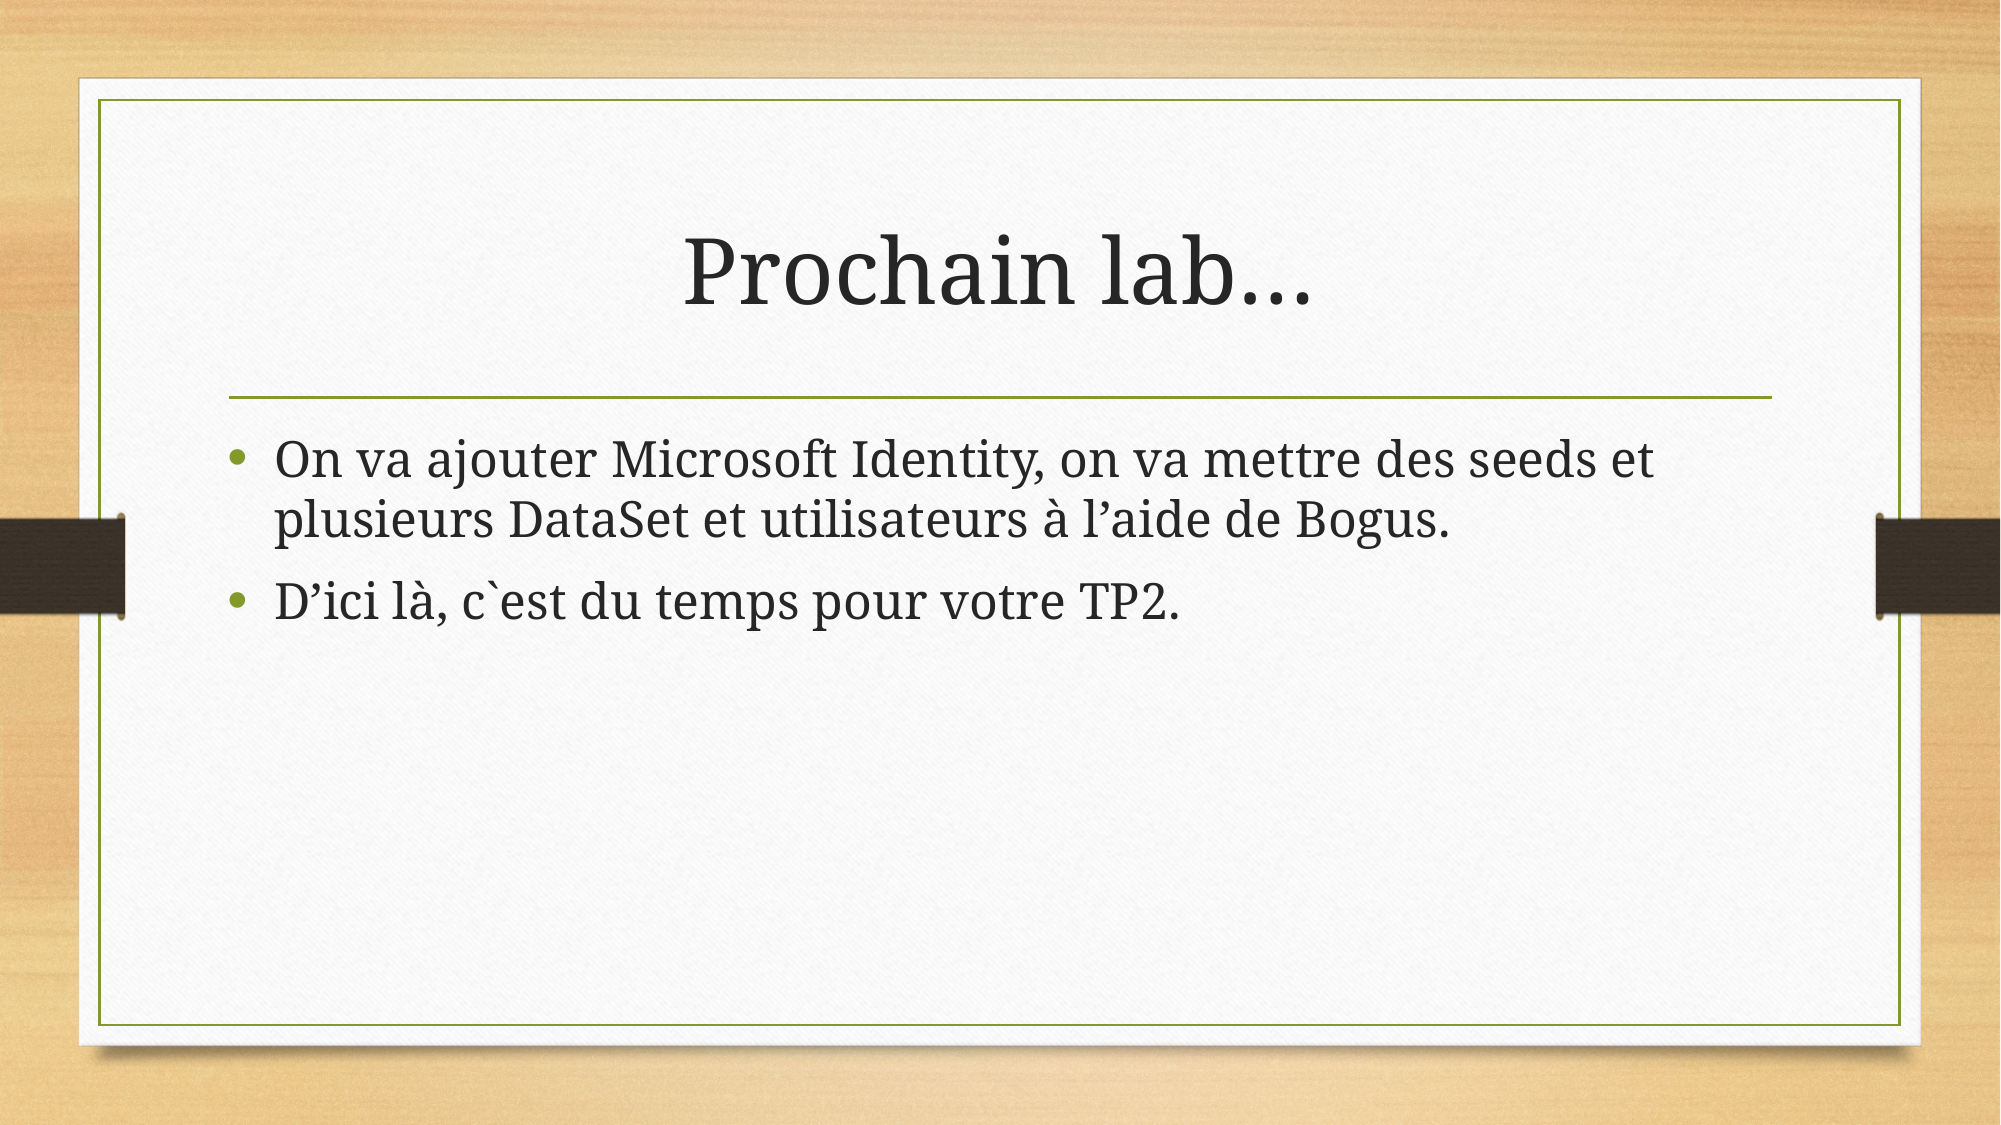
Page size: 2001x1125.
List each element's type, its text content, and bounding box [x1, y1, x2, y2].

title Prochain lab… [212, 161, 1788, 375]
picture [0, 0, 2001, 1125]
list On va ajouter Microsoft Identity, on va mettre des seeds et plusieurs DataSet et utilisateurs à l’aide de Bogus. D’ici là, c`est du temps pour votre TP2. [212, 419, 1788, 964]
